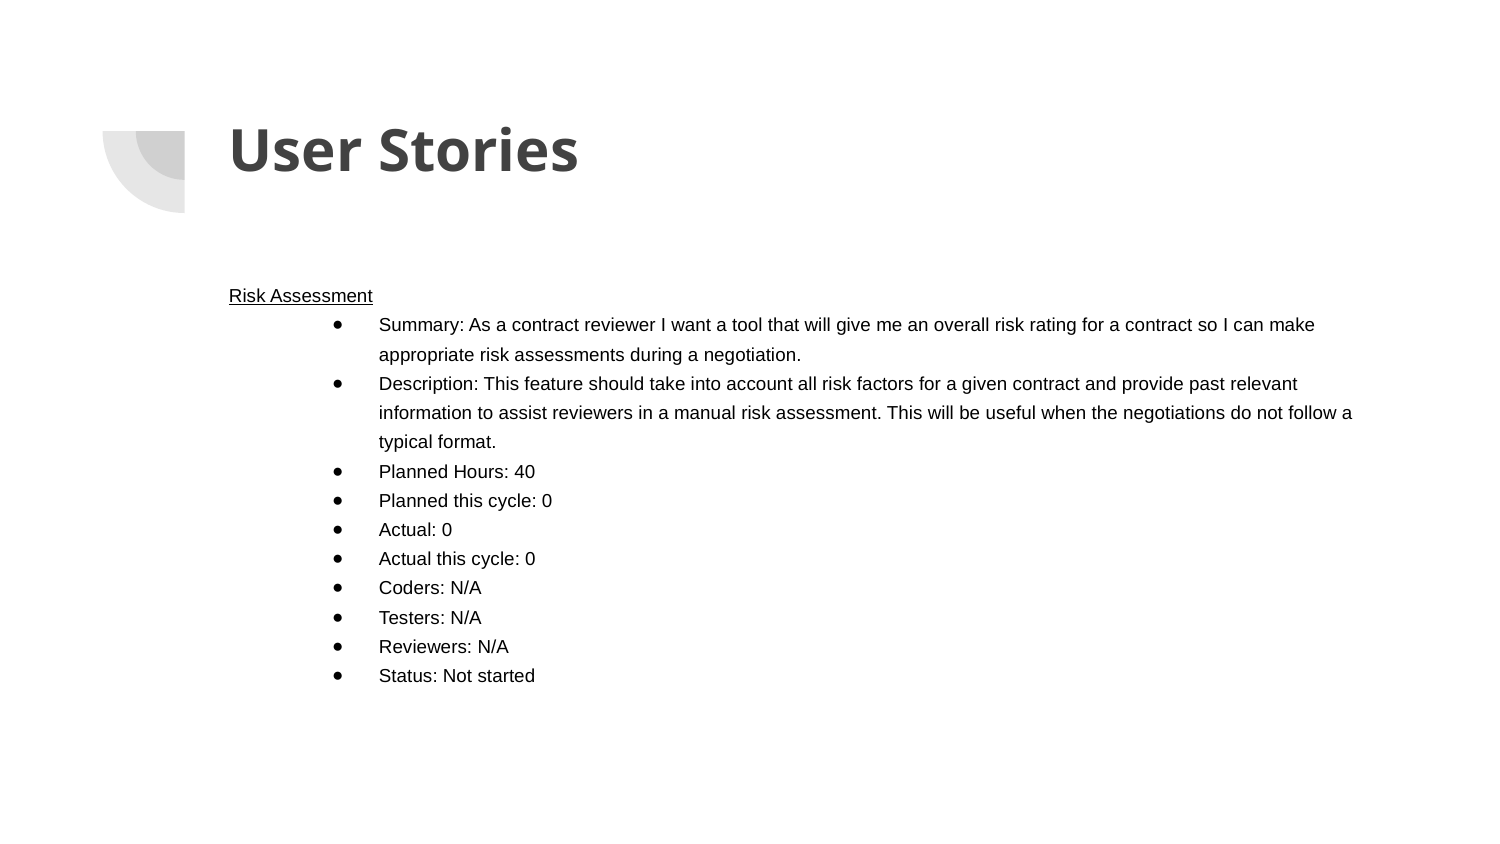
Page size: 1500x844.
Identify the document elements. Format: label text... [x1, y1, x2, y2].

list Risk Assessment Summary: As a contract reviewer I want a tool that will give me an overall risk rating for a contract so I can make appropriate risk assessments during a negotiation. Description: This feature should take into account all risk factors for a given contract and provide past relevant information to assist reviewers in a manual risk assessment. This will be useful when the negotiations do not follow a typical format. Planned Hours: 40 Planned this cycle: 0 Actual: 0 Actual this cycle: 0 Coders: N/A Testers: N/A Reviewers: N/A Status: Not started [213, 262, 1368, 744]
title User Stories [213, 98, 1368, 262]
